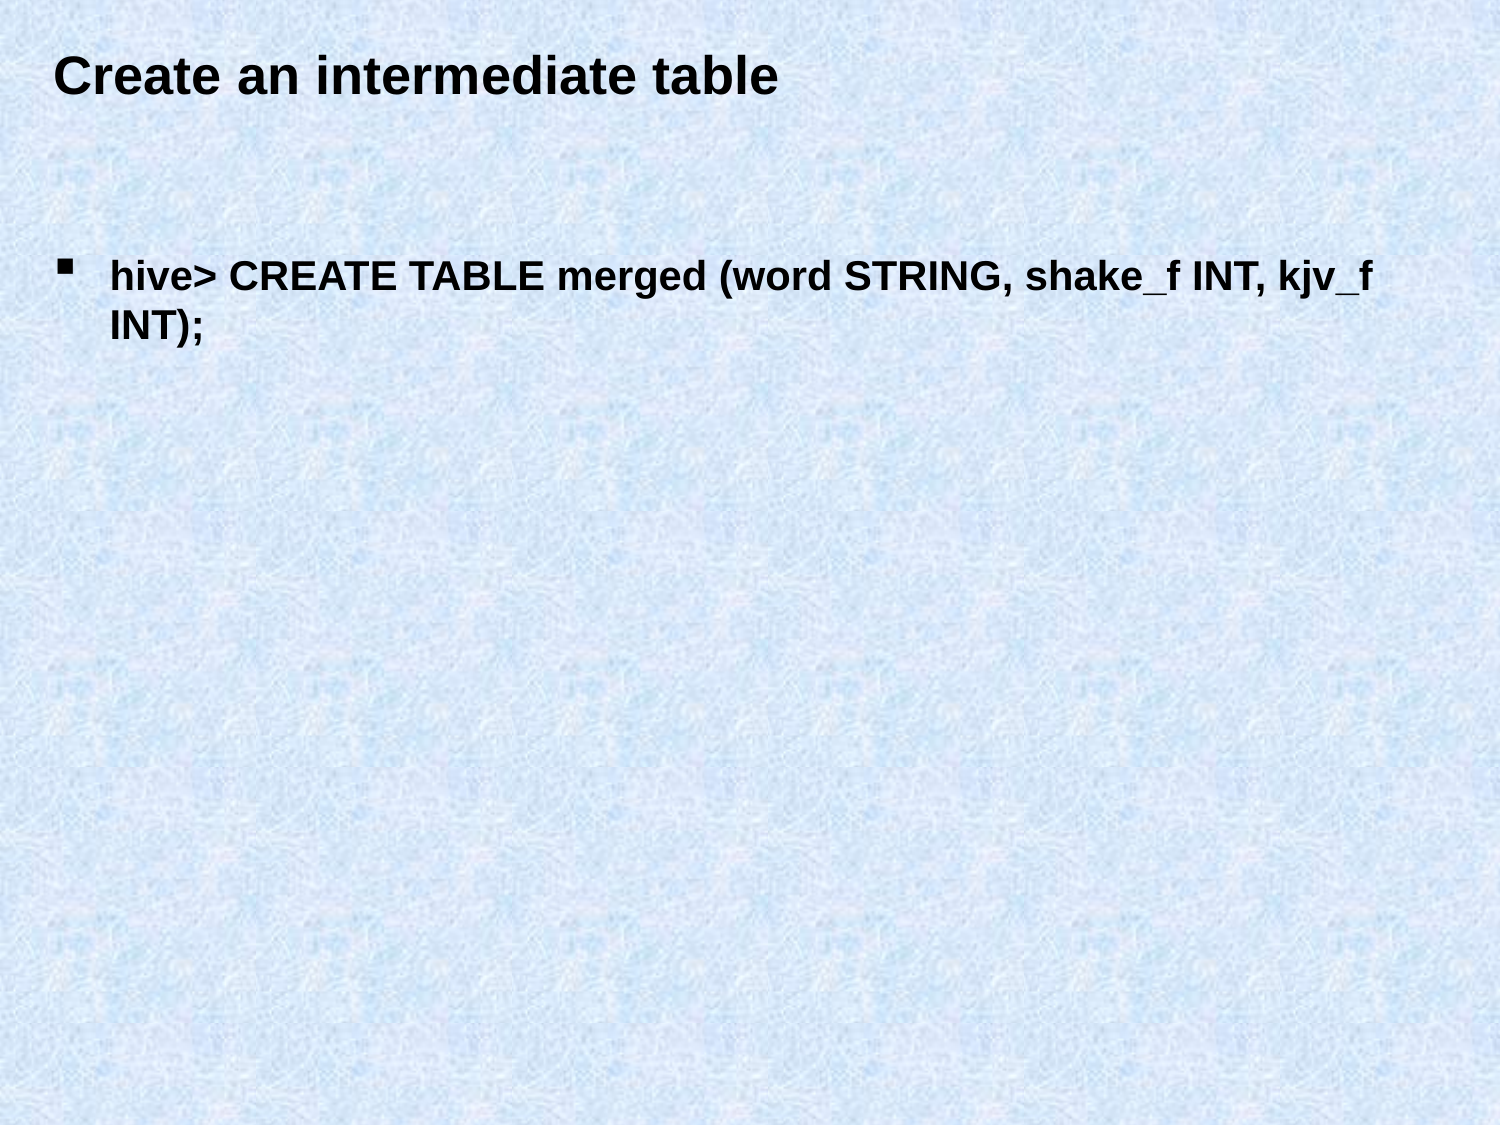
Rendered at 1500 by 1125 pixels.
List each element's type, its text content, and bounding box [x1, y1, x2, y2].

title Create an intermediate table [38, 4, 1478, 141]
list hive> CREATE TABLE merged (word STRING, shake_f INT, kjv_f INT); [38, 182, 1462, 997]
picture [0, 0, 1500, 1125]
